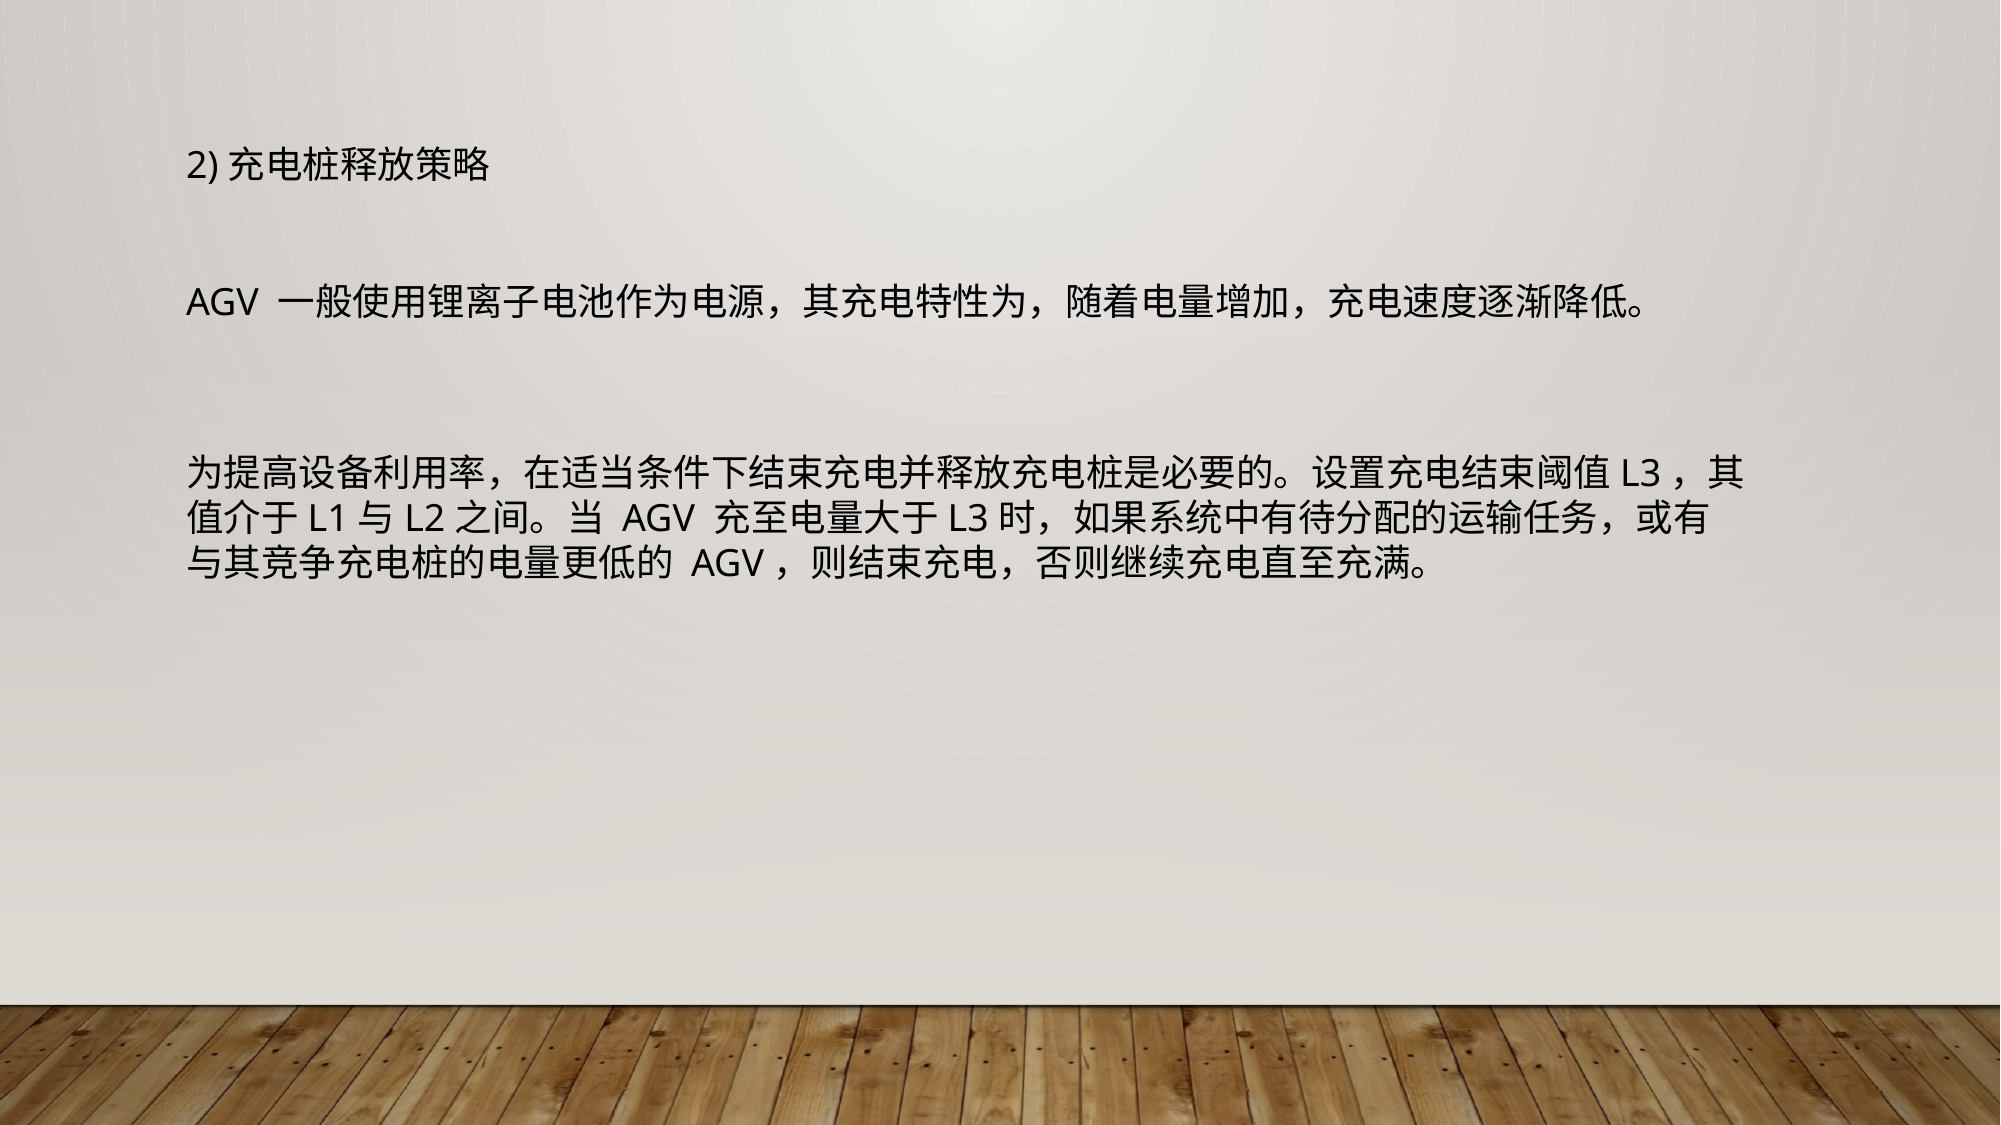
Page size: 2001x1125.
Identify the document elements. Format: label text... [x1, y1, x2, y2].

text_box 为提高设备利用率，在适当条件下结束充电并释放充电桩是必要的。设置充电结束阈值L3，其值介于L1与L2之间。当 AGV 充至电量大于L3时，如果系统中有待分配的运输任务，或有与其竞争充电桩的电量更低的 AGV，则结束充电，否则继续充电直至充满。 [171, 441, 1762, 591]
text_box 2)充电桩释放策略 [171, 133, 1173, 194]
text_box AGV 一般使用锂离子电池作为电源，其充电特性为，随着电量增加，充电速度逐渐降低。 [171, 270, 1762, 330]
picture [0, 1005, 2000, 1125]
